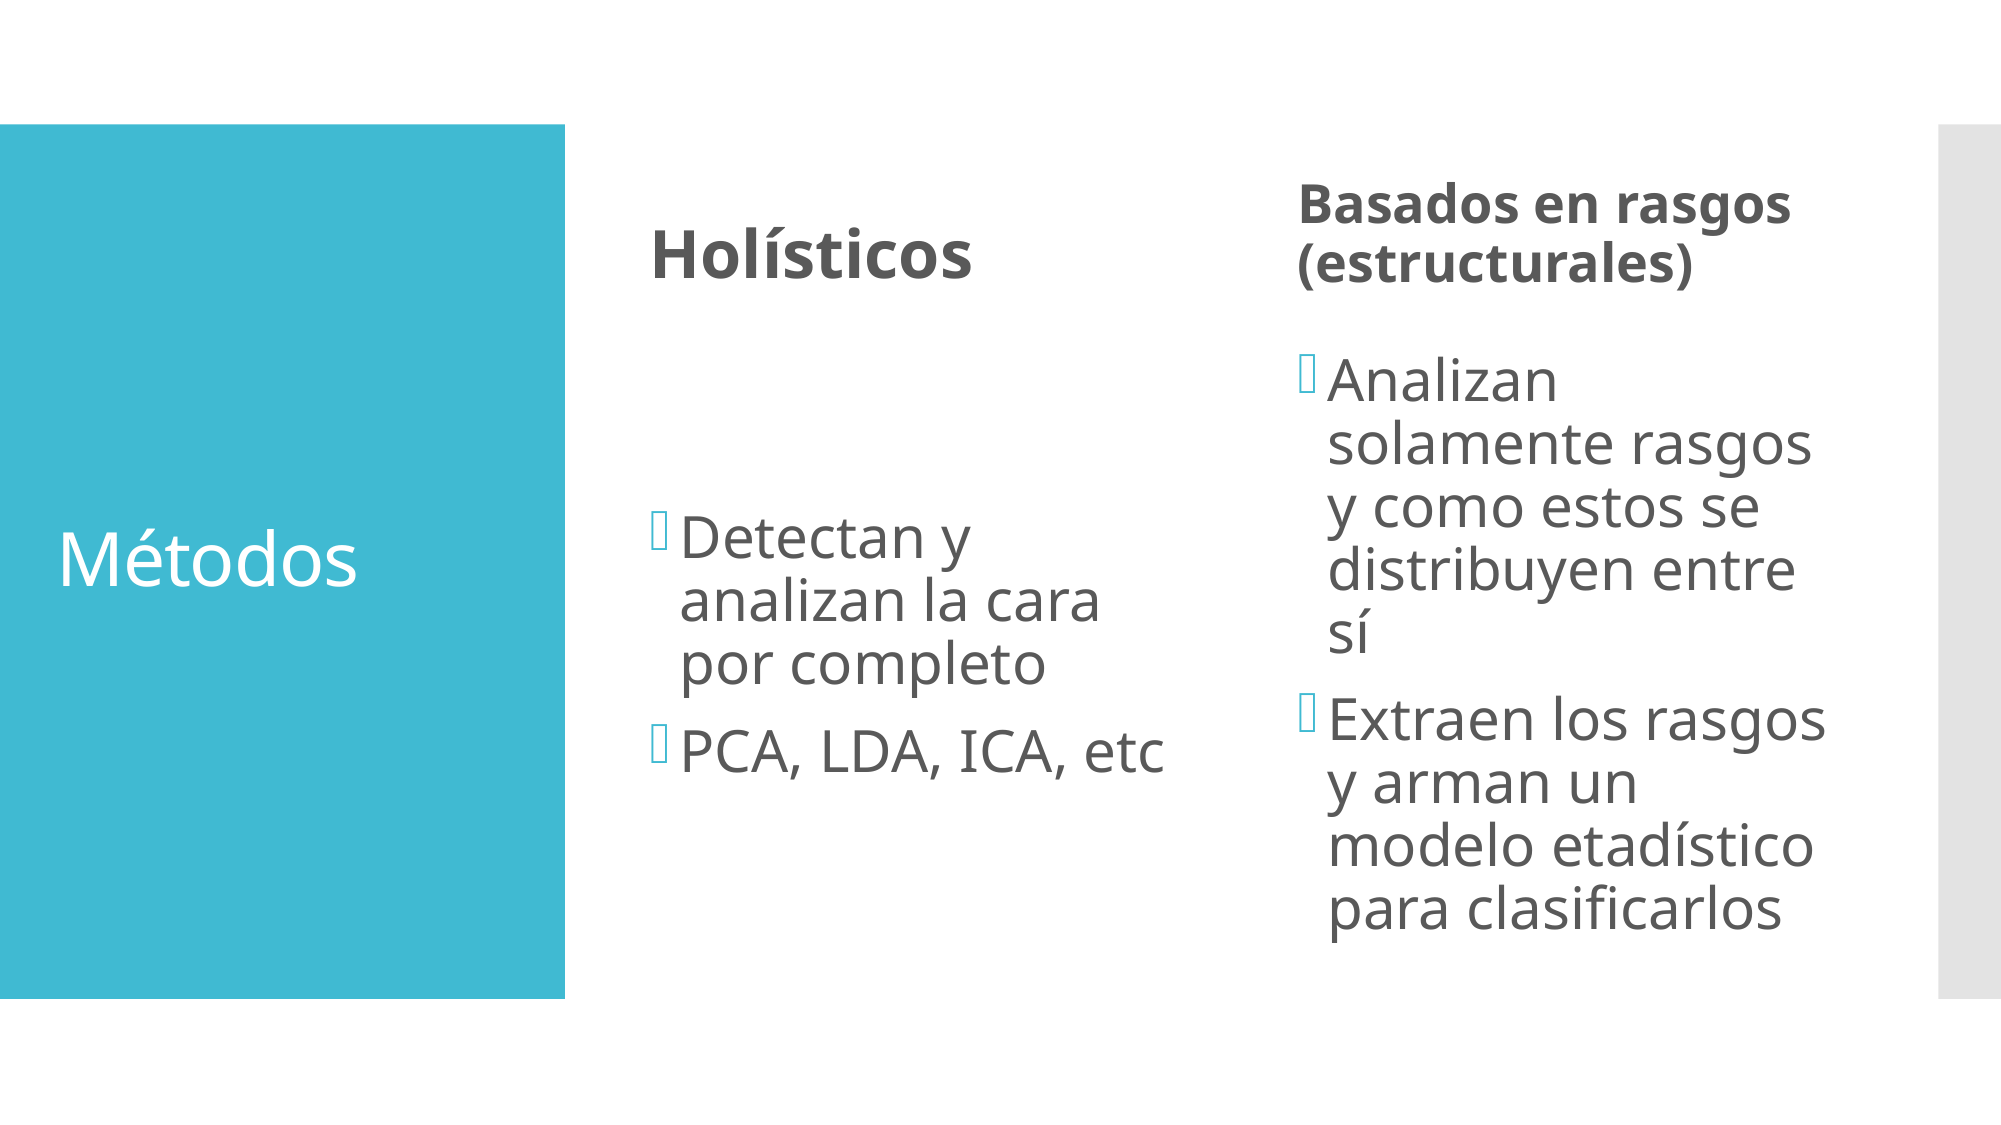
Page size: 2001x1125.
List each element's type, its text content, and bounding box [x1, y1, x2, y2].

list Holísticos [634, 167, 1205, 301]
list Basados en rasgos (estructurales) [1282, 167, 1853, 302]
list Detectan y analizan la cara por completo PCA, LDA, ICA, etc [634, 316, 1205, 977]
title Métodos [41, 184, 525, 940]
list Analizan solamente rasgos y como estos se distribuyen entre sí Extraen los rasgos y arman un modelo etadístico para clasificarlos [1282, 316, 1853, 977]
